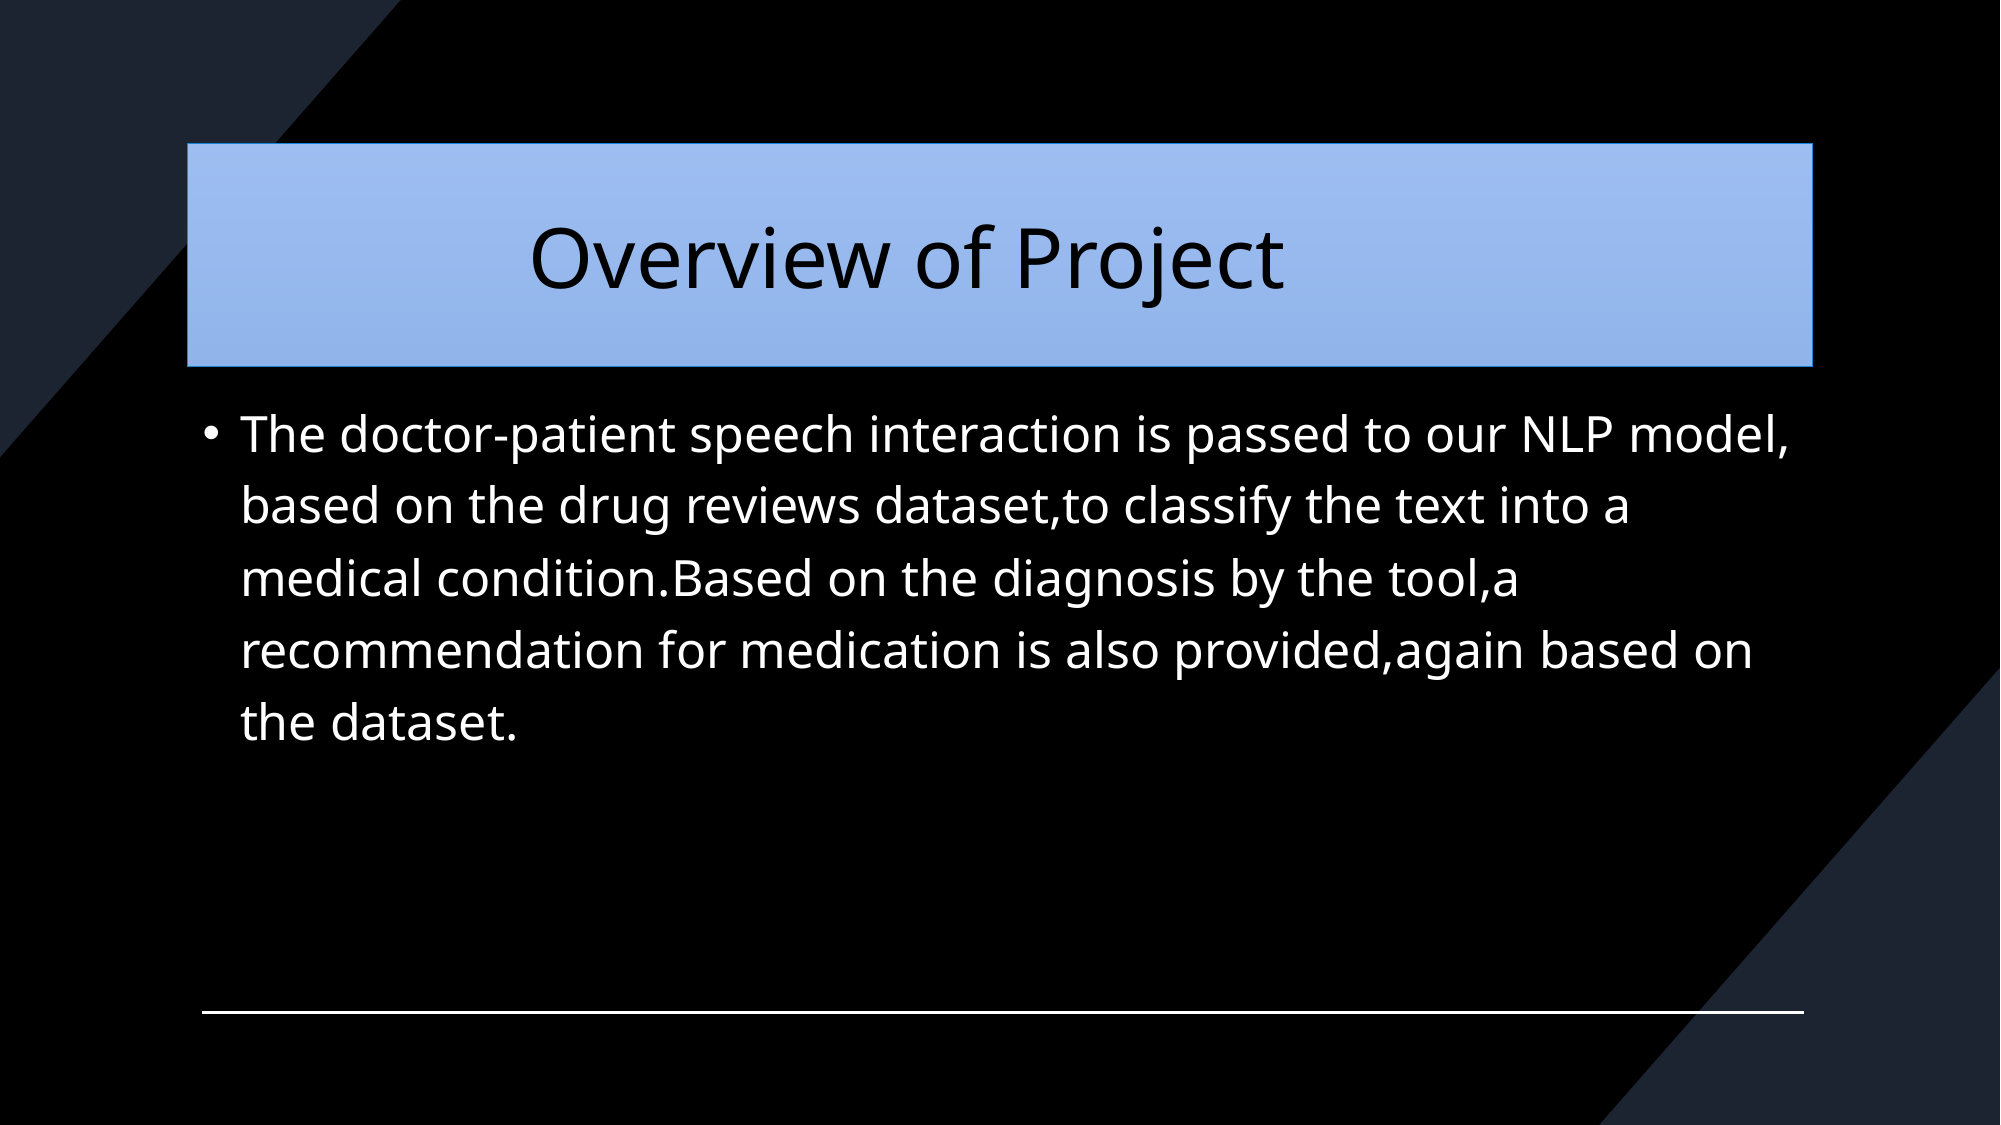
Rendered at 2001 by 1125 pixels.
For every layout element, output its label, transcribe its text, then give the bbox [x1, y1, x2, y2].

list The doctor-patient speech interaction is passed to our NLP model, based on the drug reviews dataset,to classify the text into a medical condition.Based on the diagnosis by the tool,a recommendation for medication is also provided,again based on the dataset. [187, 382, 1813, 968]
title Overview of Project [187, 143, 1813, 367]
